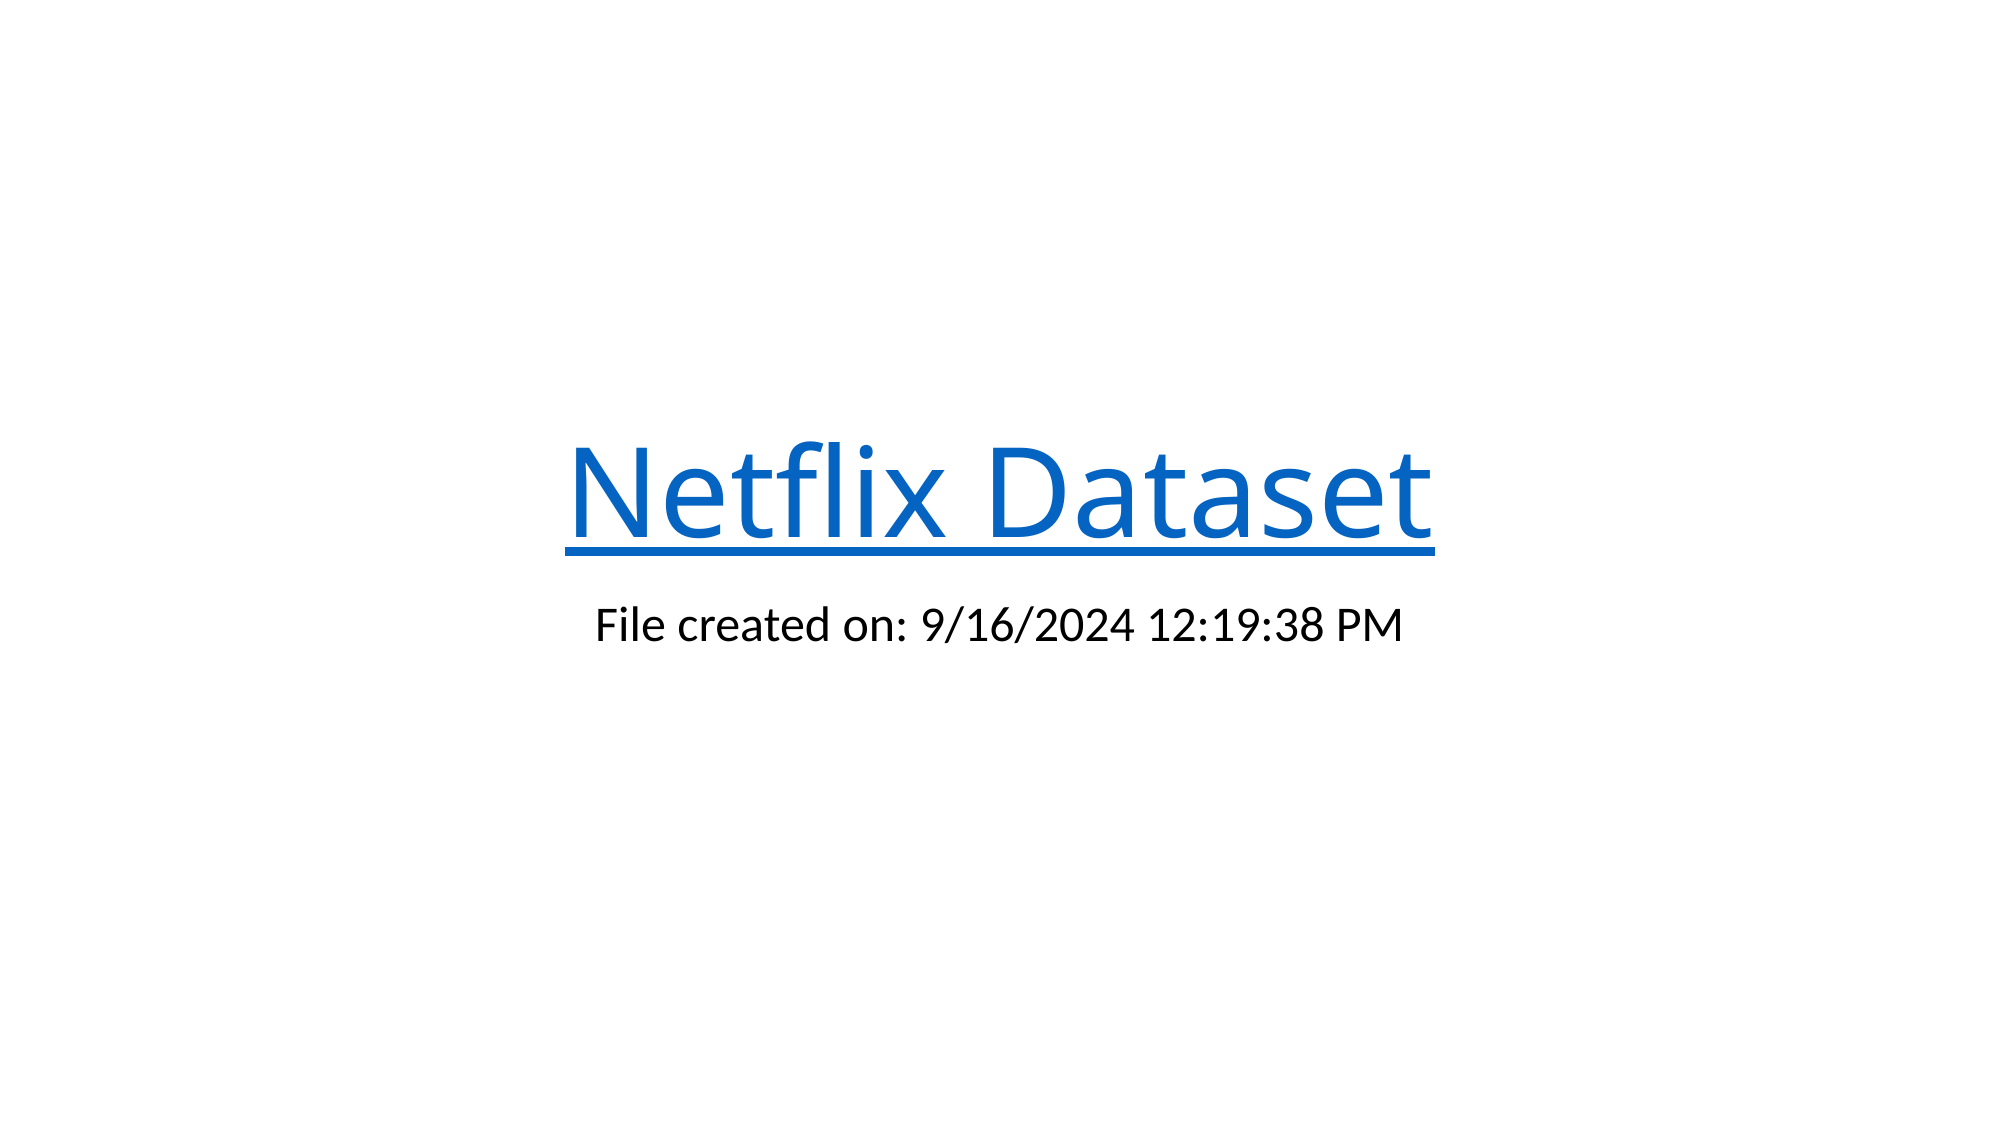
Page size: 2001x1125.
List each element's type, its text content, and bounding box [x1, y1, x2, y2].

subtitle File created on: 9/16/2024 12:19:38 PM [249, 590, 1750, 863]
title Netflix Dataset [249, 184, 1750, 576]
